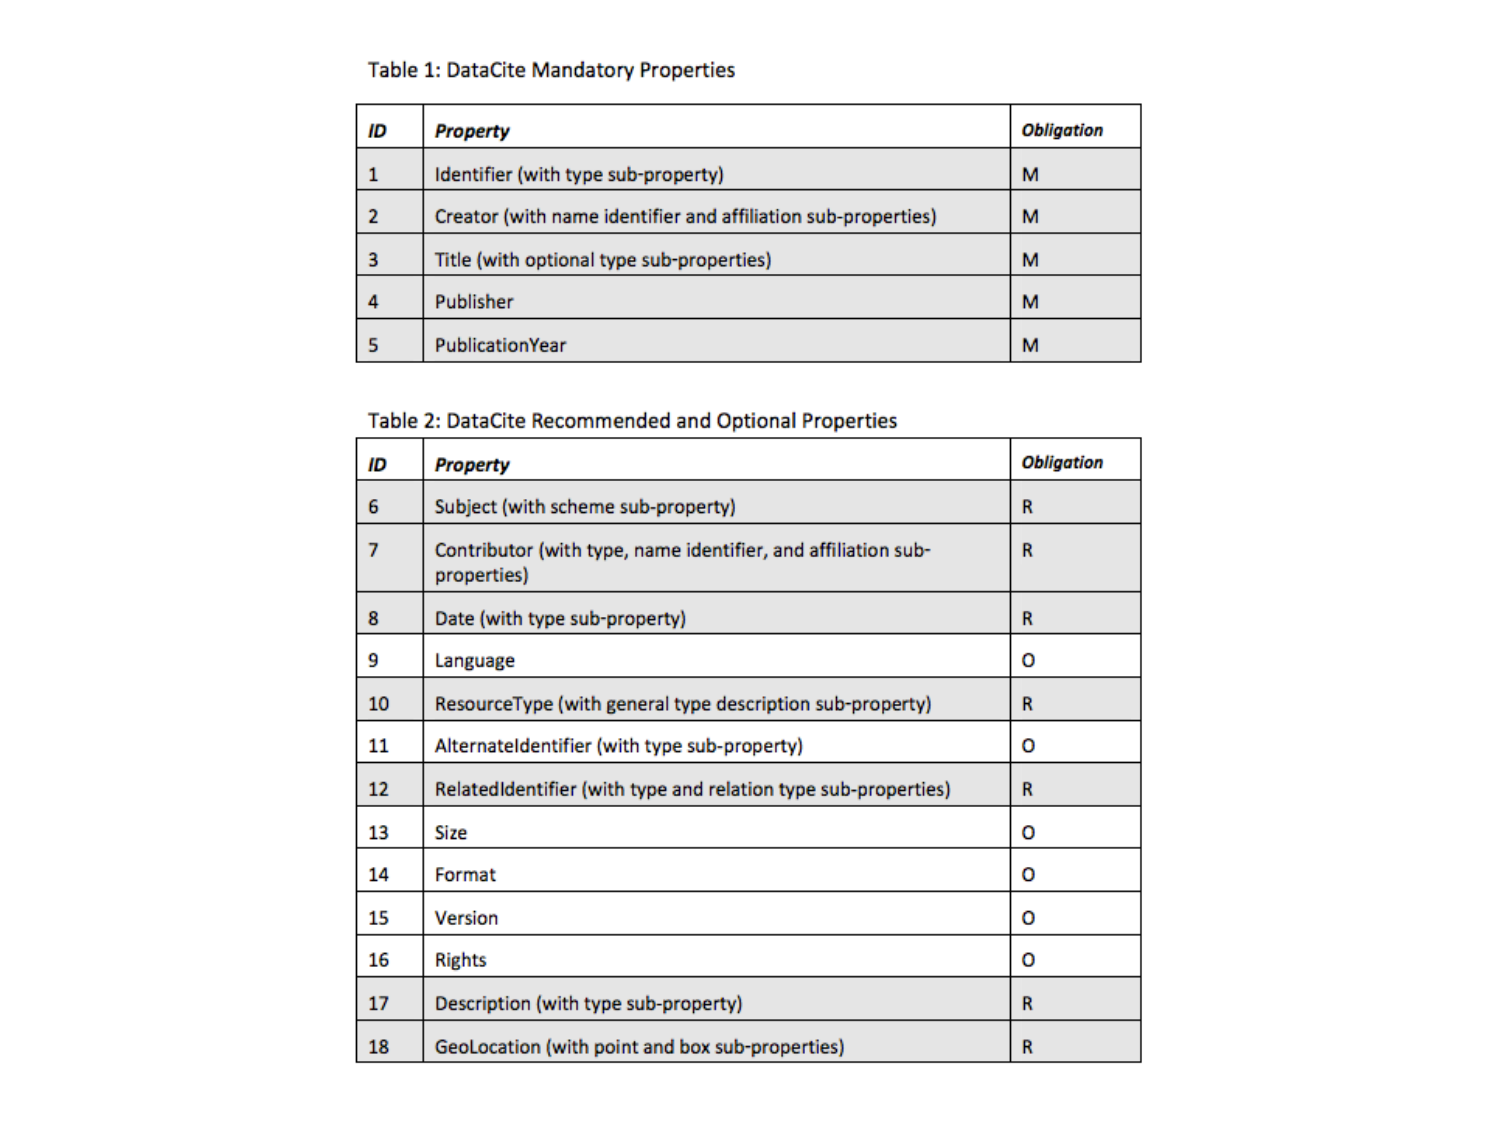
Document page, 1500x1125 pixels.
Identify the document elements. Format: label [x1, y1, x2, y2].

picture [342, 50, 1157, 1075]
